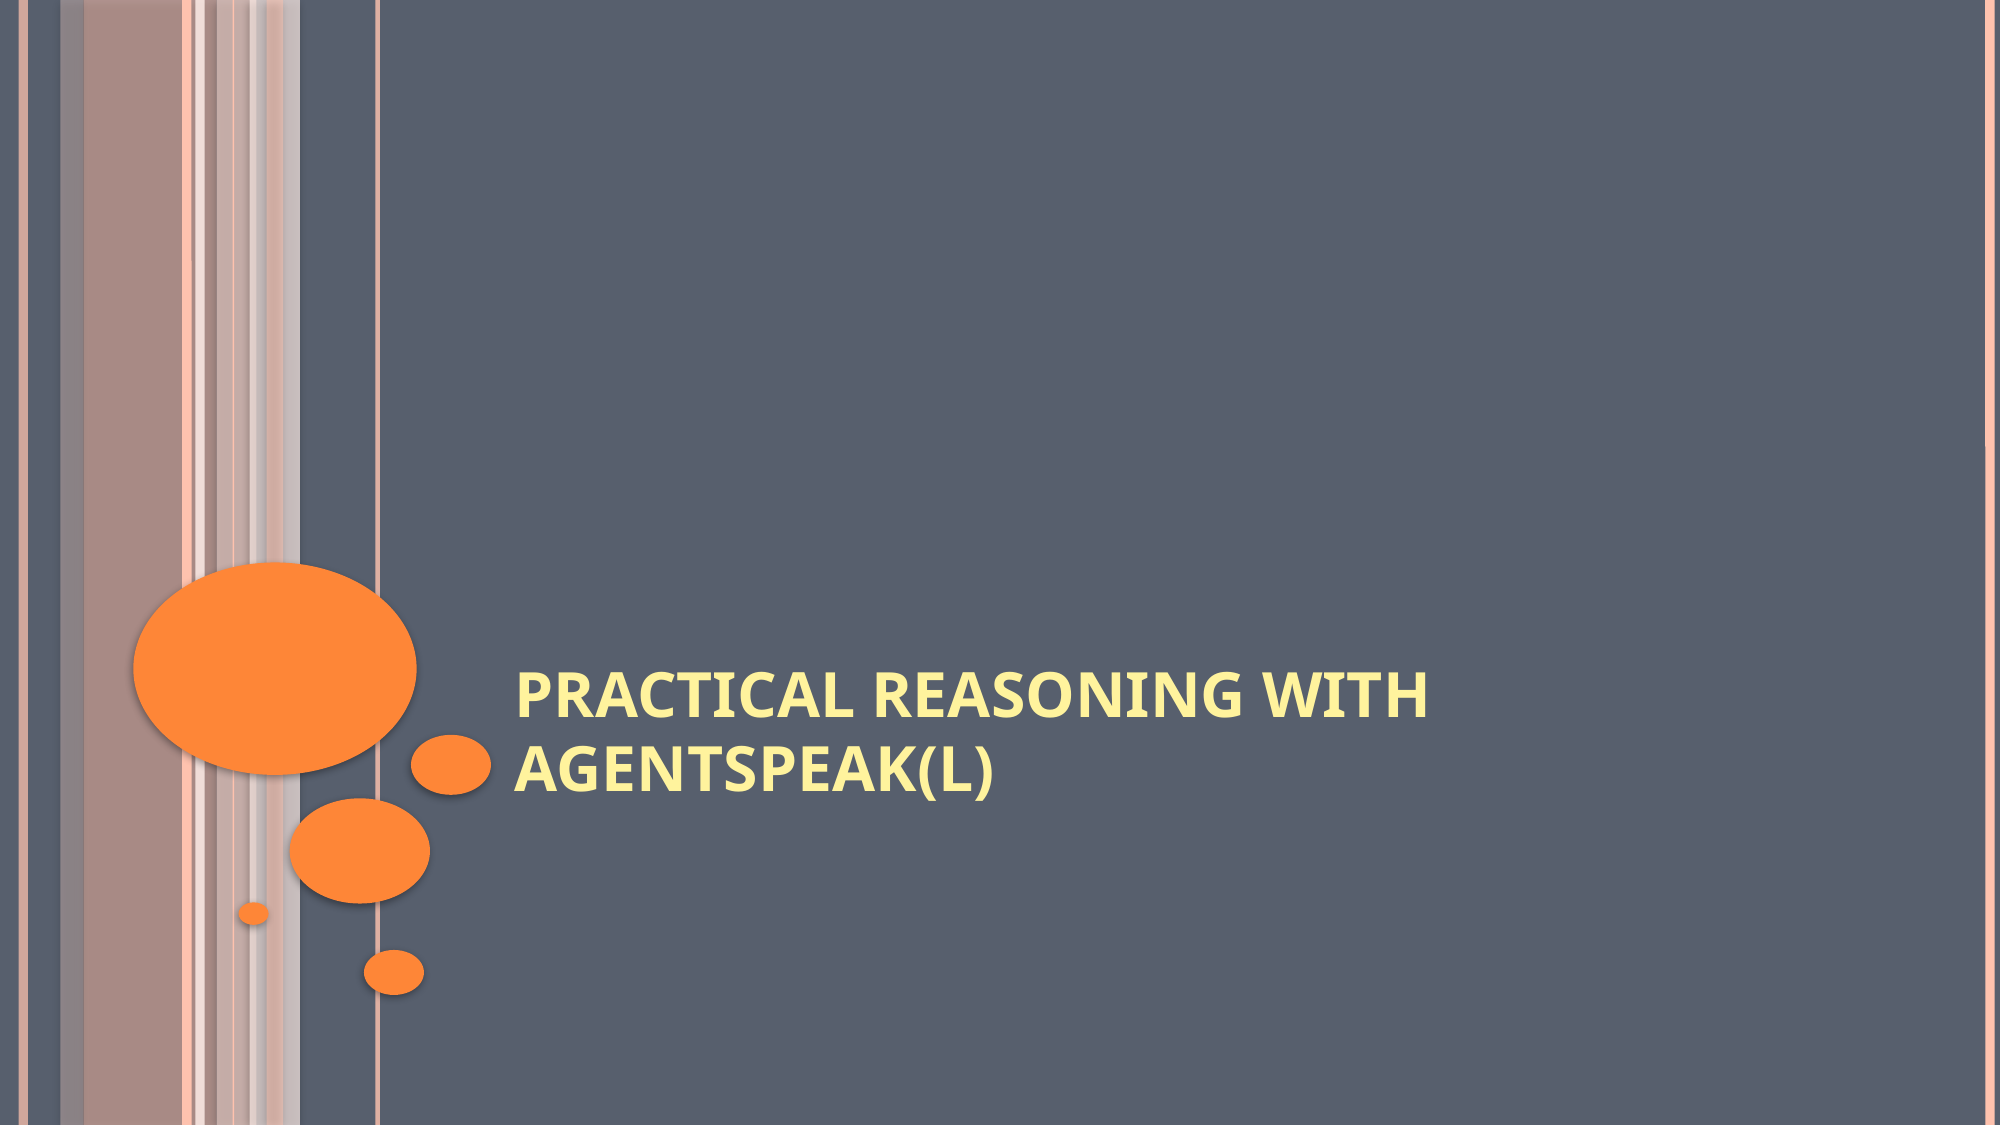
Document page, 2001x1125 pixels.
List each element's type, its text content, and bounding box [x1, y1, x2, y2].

title Practical Reasoning with AgentSpeak(L) [500, 474, 1850, 812]
